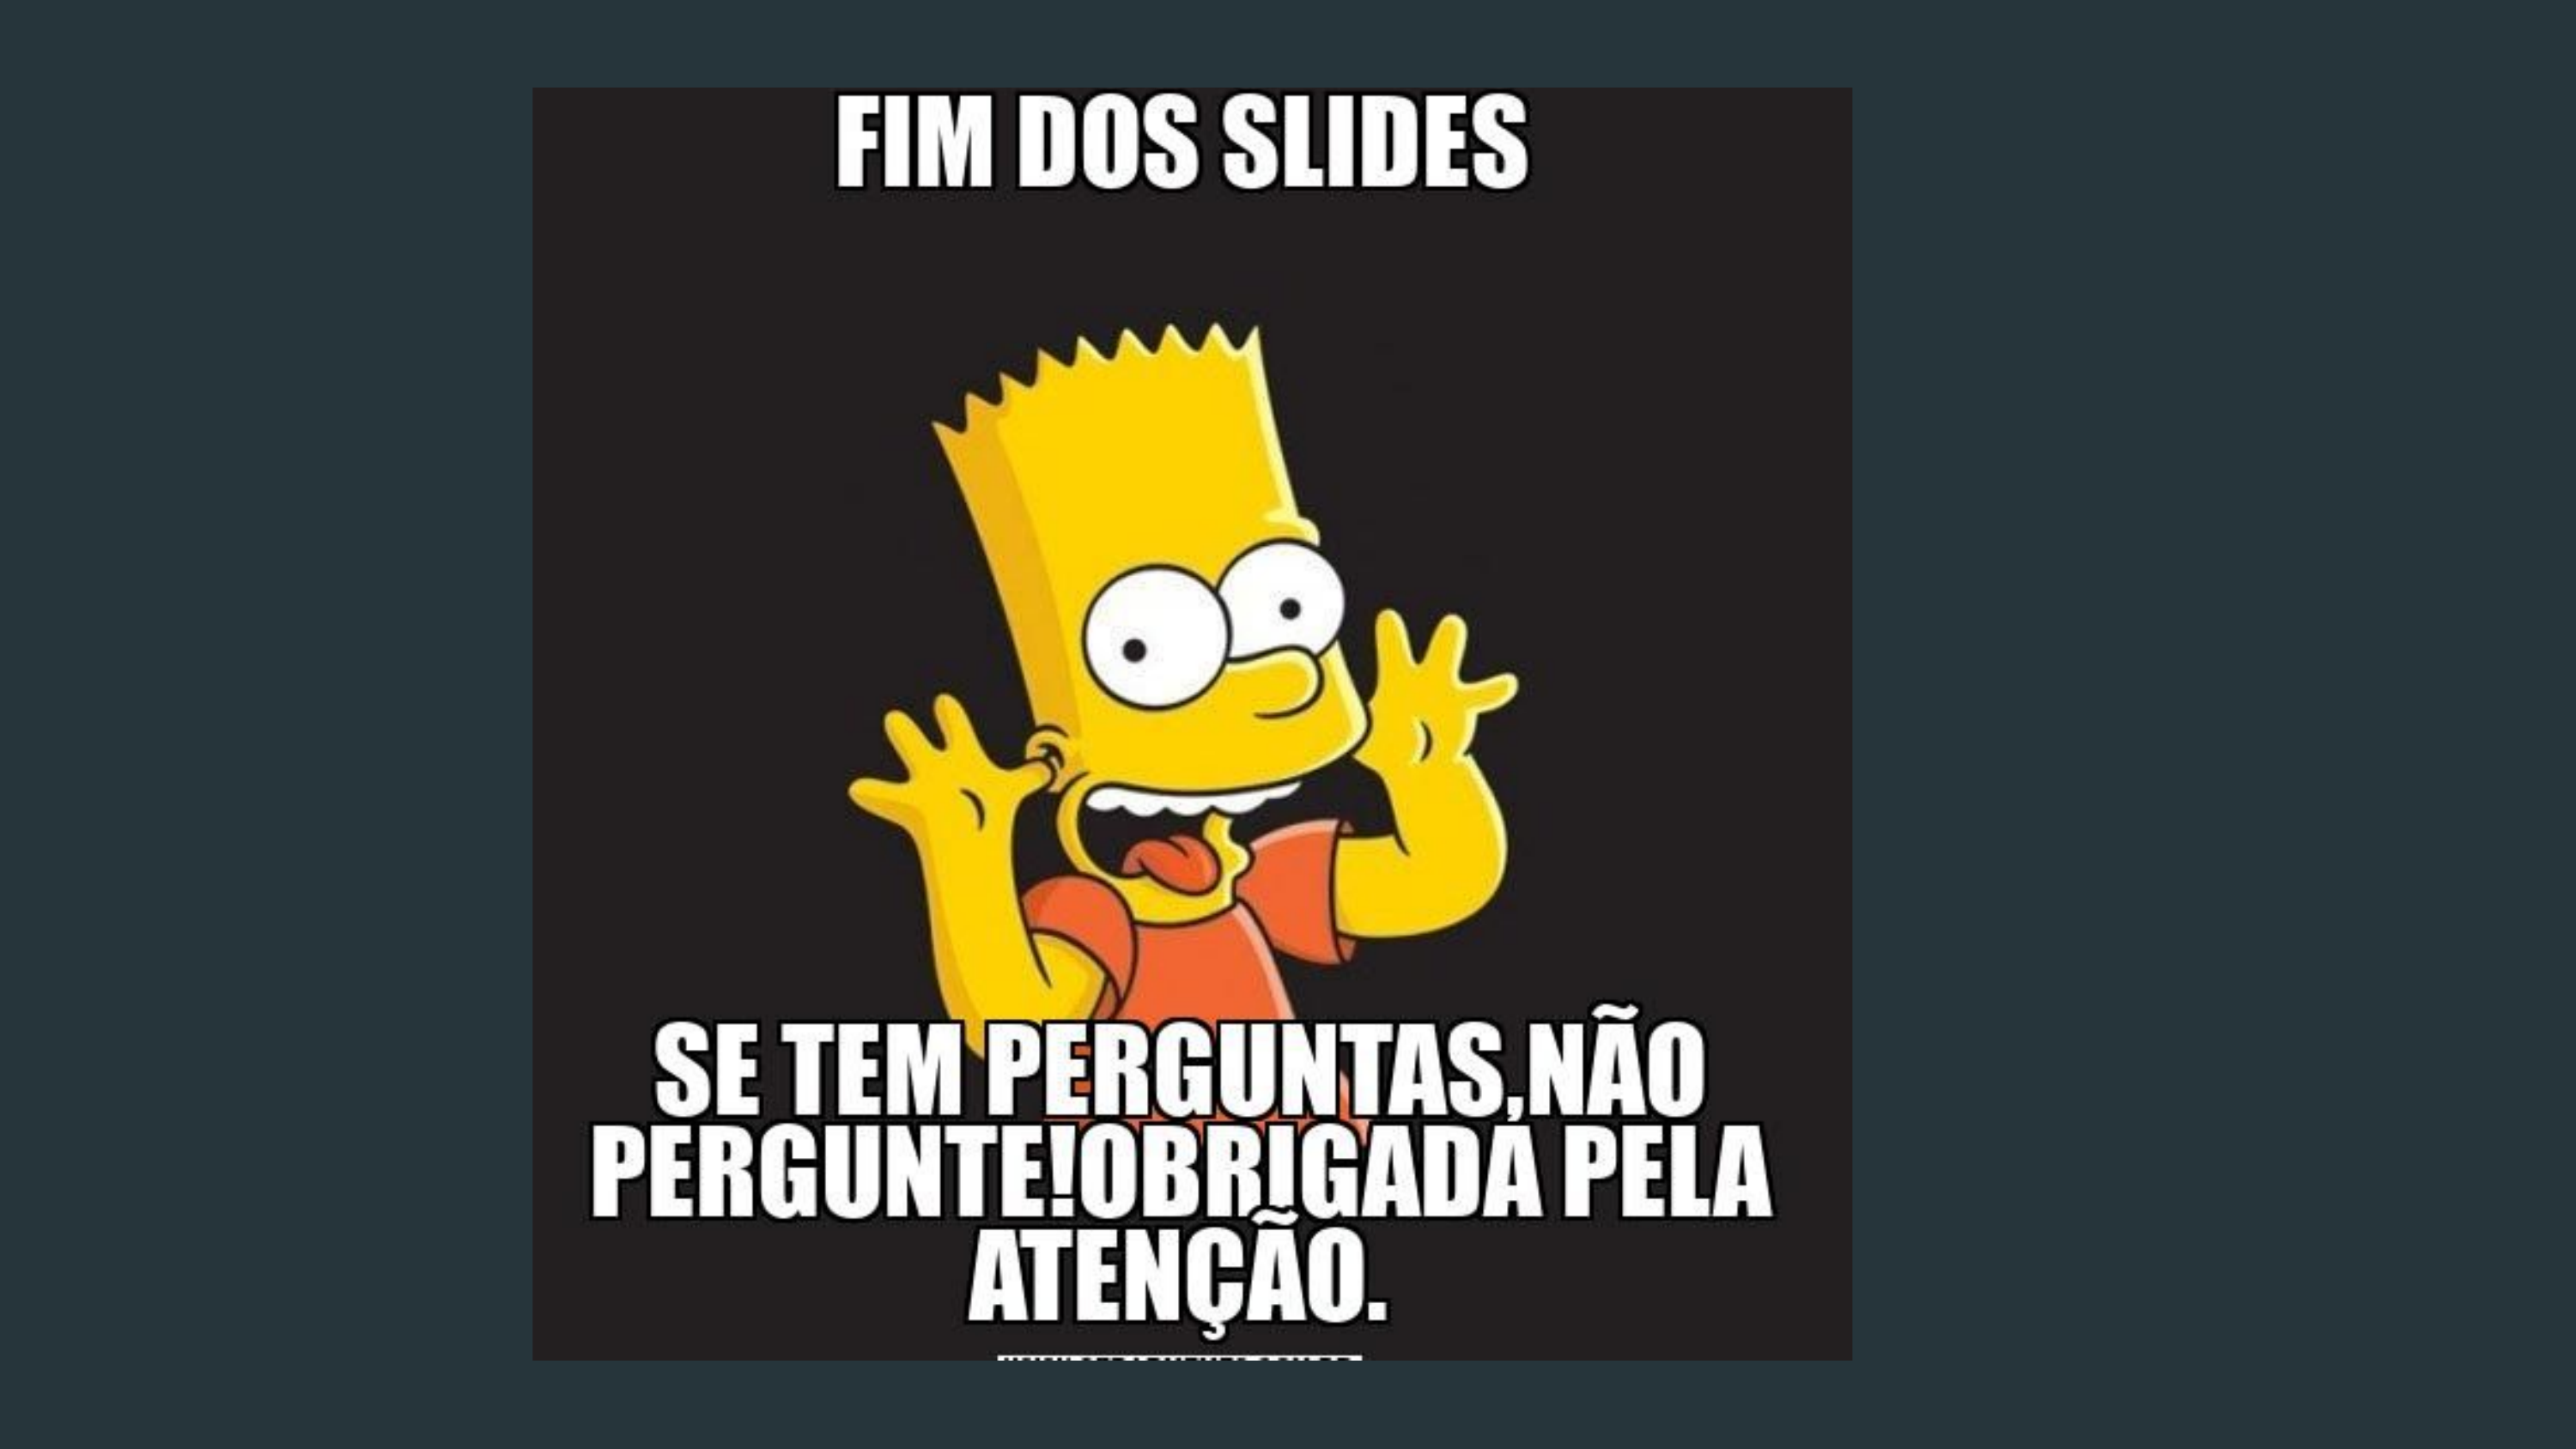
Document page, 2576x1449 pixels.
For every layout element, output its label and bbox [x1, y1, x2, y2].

text_box [532, 88, 1853, 1361]
